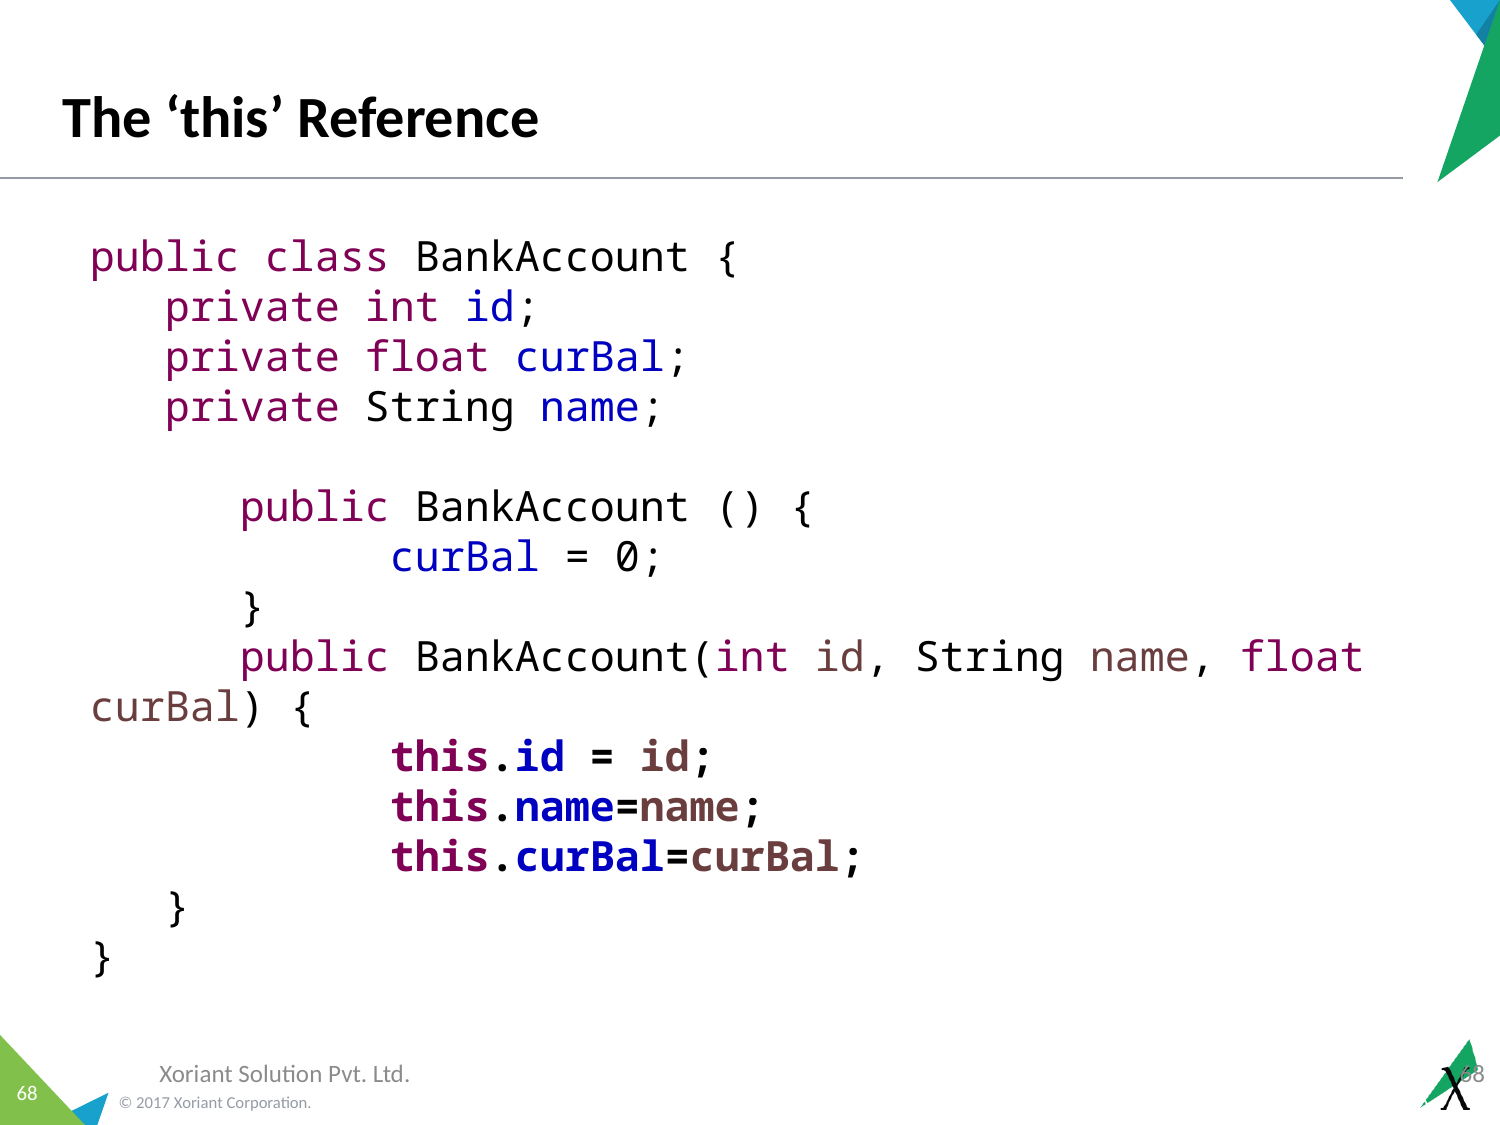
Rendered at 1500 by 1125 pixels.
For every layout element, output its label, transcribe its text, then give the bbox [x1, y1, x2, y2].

title The ‘this’ Reference [47, 12, 1398, 158]
slide_number 68 [1400, 1042, 1500, 1103]
text_box public class BankAccount { private int id; private float curBal; private String name; public BankAccount () { curBal = 0; } public BankAccount(int id, String name, float curBal) { this.id = id; this.name=name; this.curBal=curBal; } } [75, 221, 1463, 987]
picture [1420, 1103, 1478, 1110]
footer Xoriant Solution Pvt. Ltd. [0, 1042, 571, 1103]
